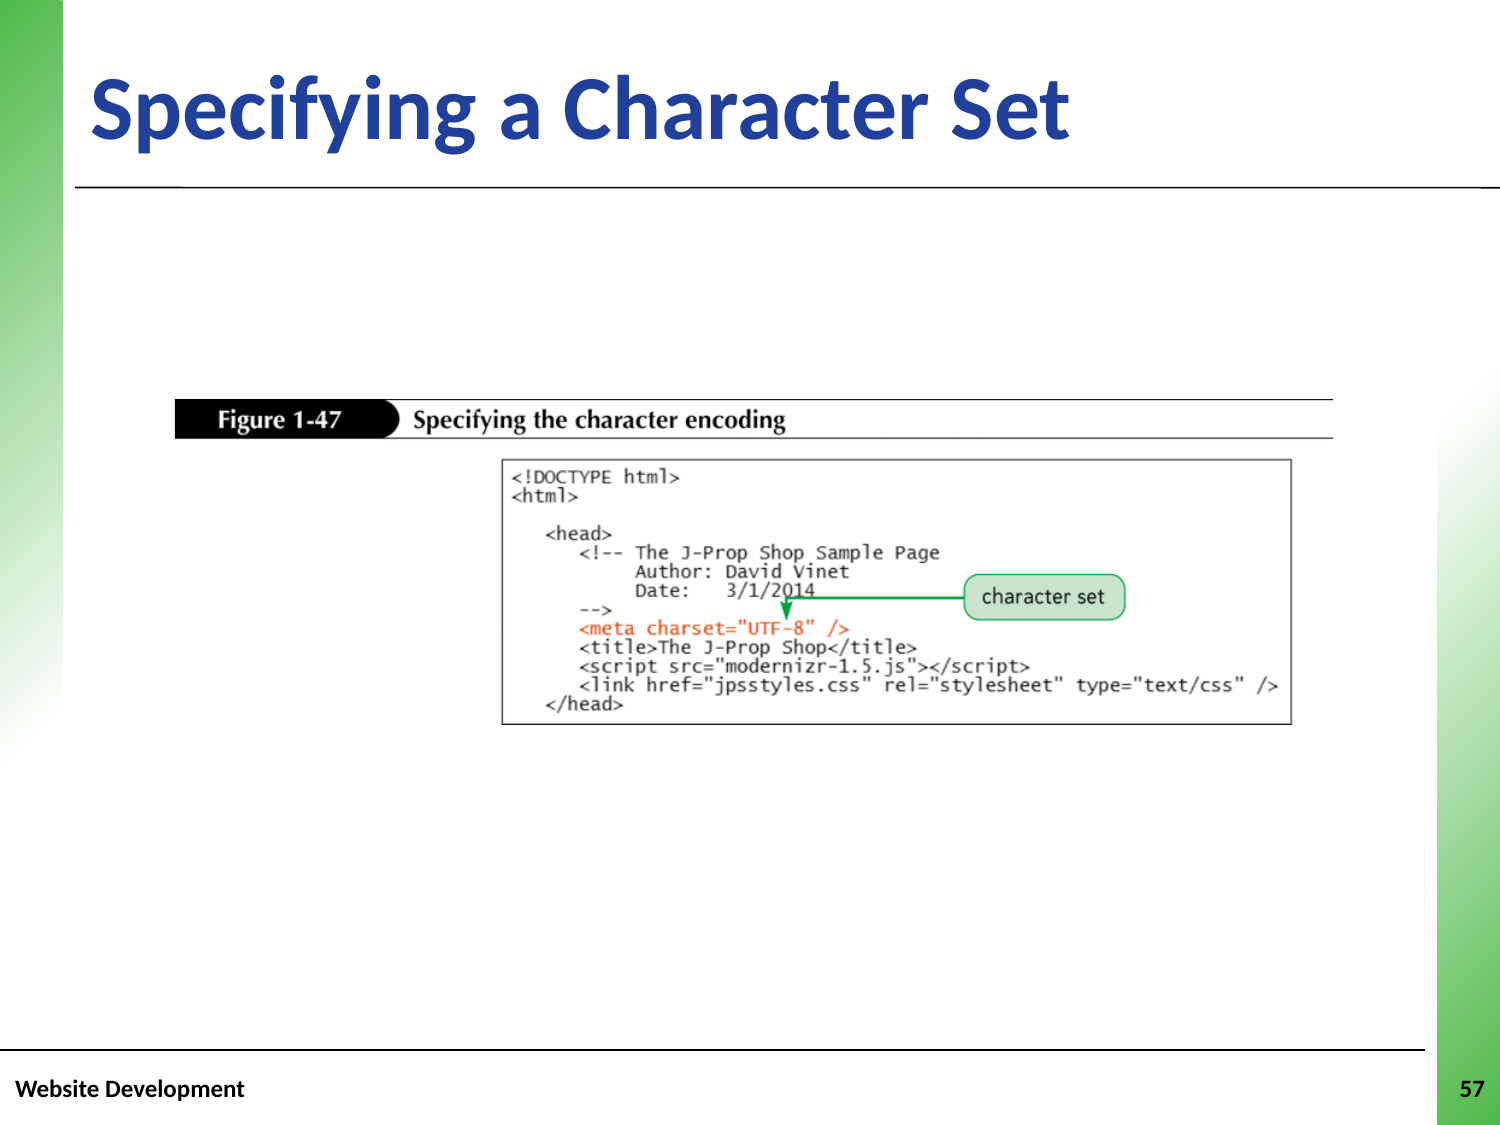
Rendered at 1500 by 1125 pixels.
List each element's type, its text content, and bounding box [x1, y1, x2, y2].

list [174, 399, 1334, 726]
slide_number 57 [1412, 1050, 1500, 1125]
footer Website Development [0, 1050, 1350, 1125]
title Specifying a Character Set [74, 24, 1438, 181]
